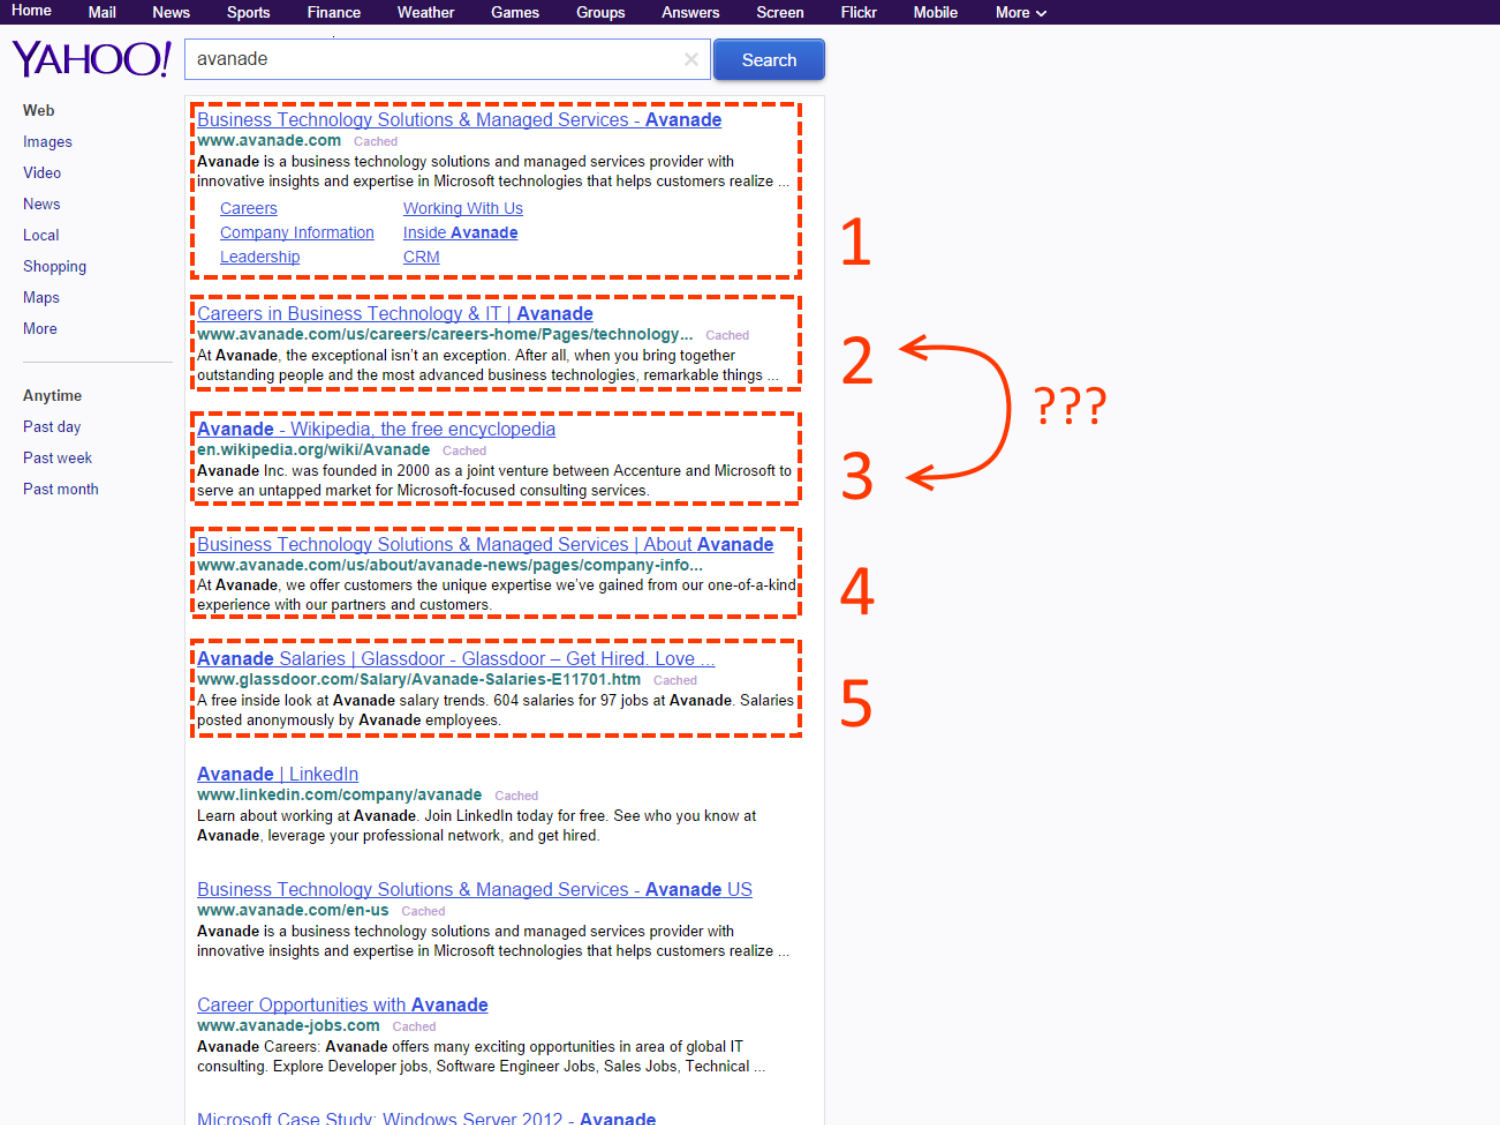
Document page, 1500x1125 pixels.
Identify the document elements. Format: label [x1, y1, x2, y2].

list [0, 0, 1500, 1125]
